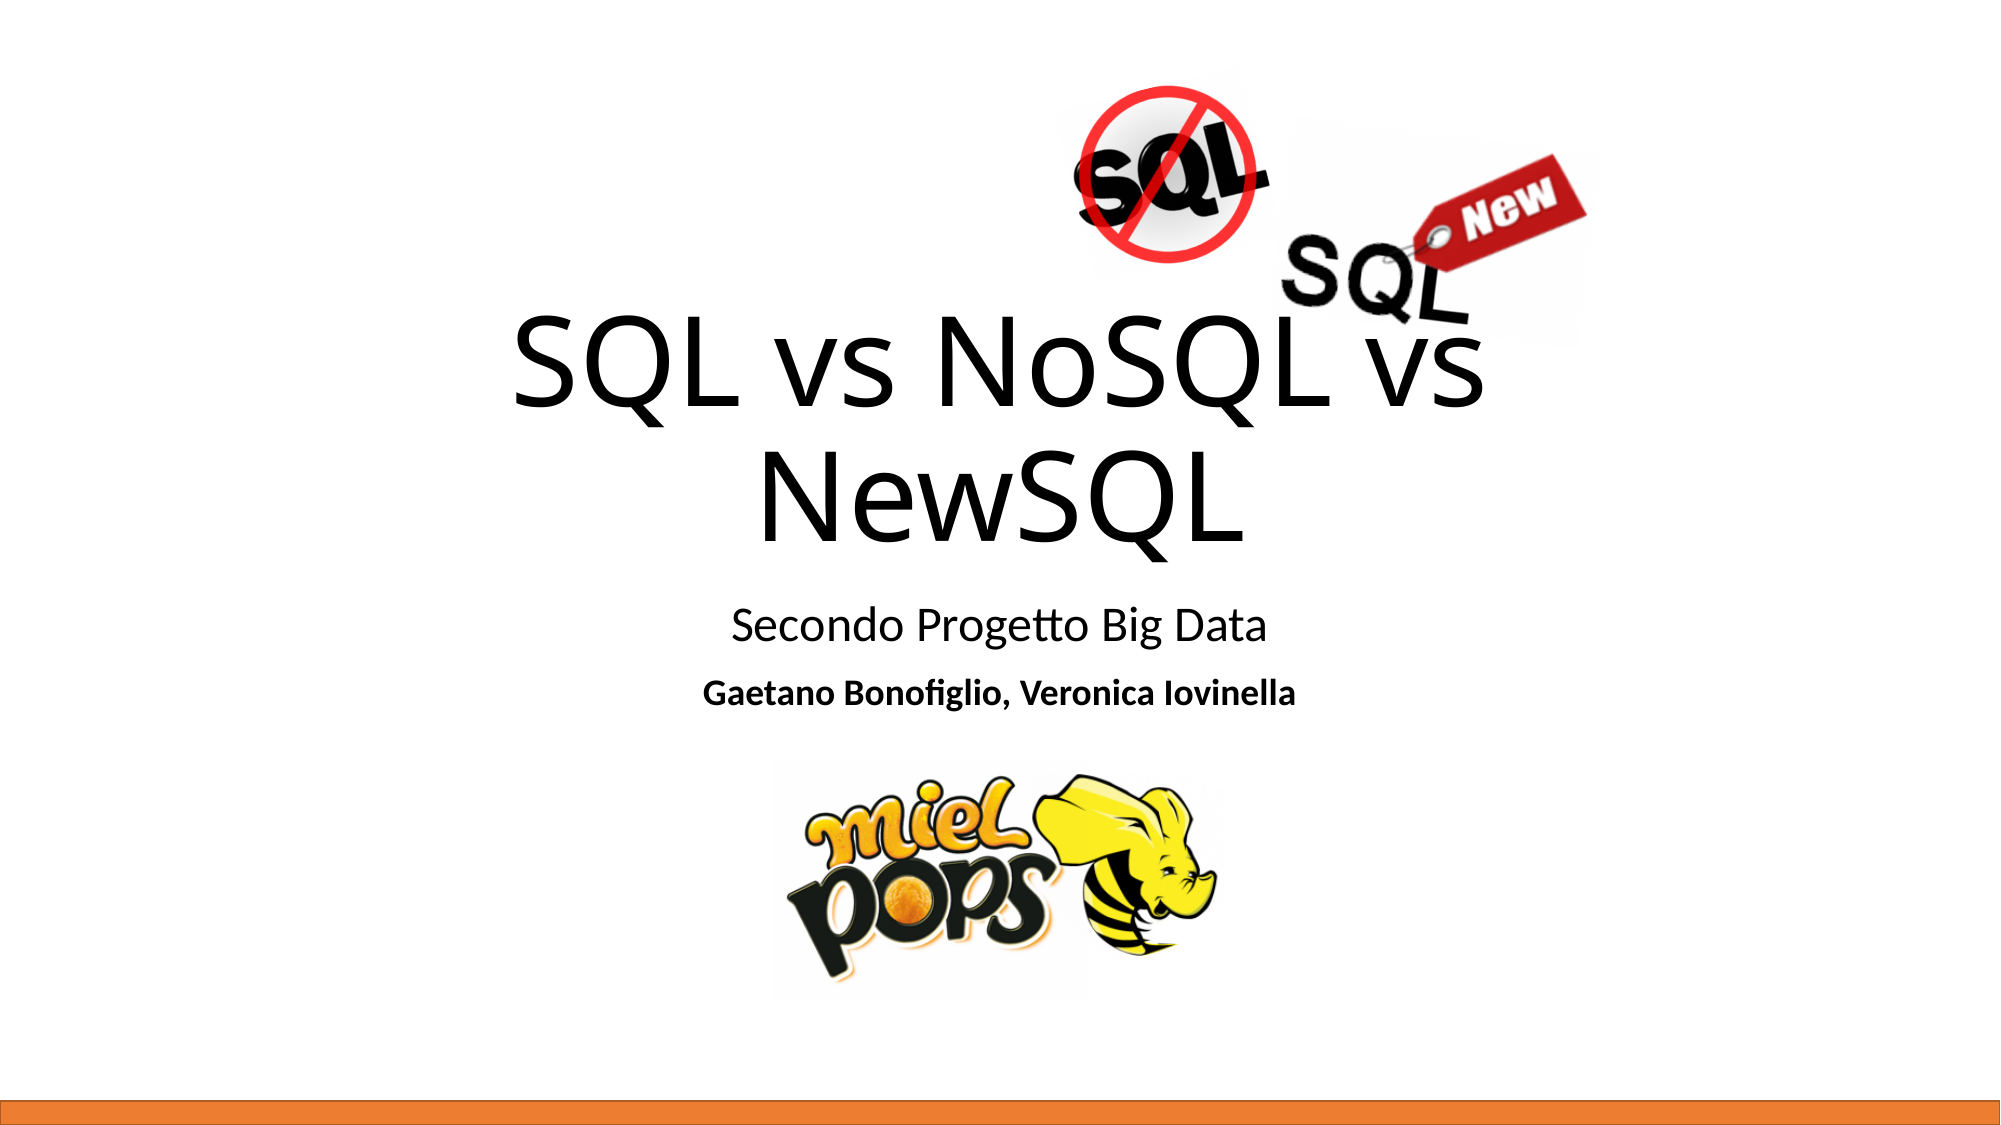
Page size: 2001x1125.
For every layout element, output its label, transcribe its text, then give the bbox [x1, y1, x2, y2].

title SQL vs NoSQL vs NewSQL [249, 184, 1750, 576]
text_box [0, 1100, 2000, 1125]
picture [1054, 66, 1601, 348]
picture [774, 733, 1226, 1022]
subtitle Secondo Progetto Big Data Gaetano Bonofiglio, Veronica Iovinella [249, 590, 1750, 863]
